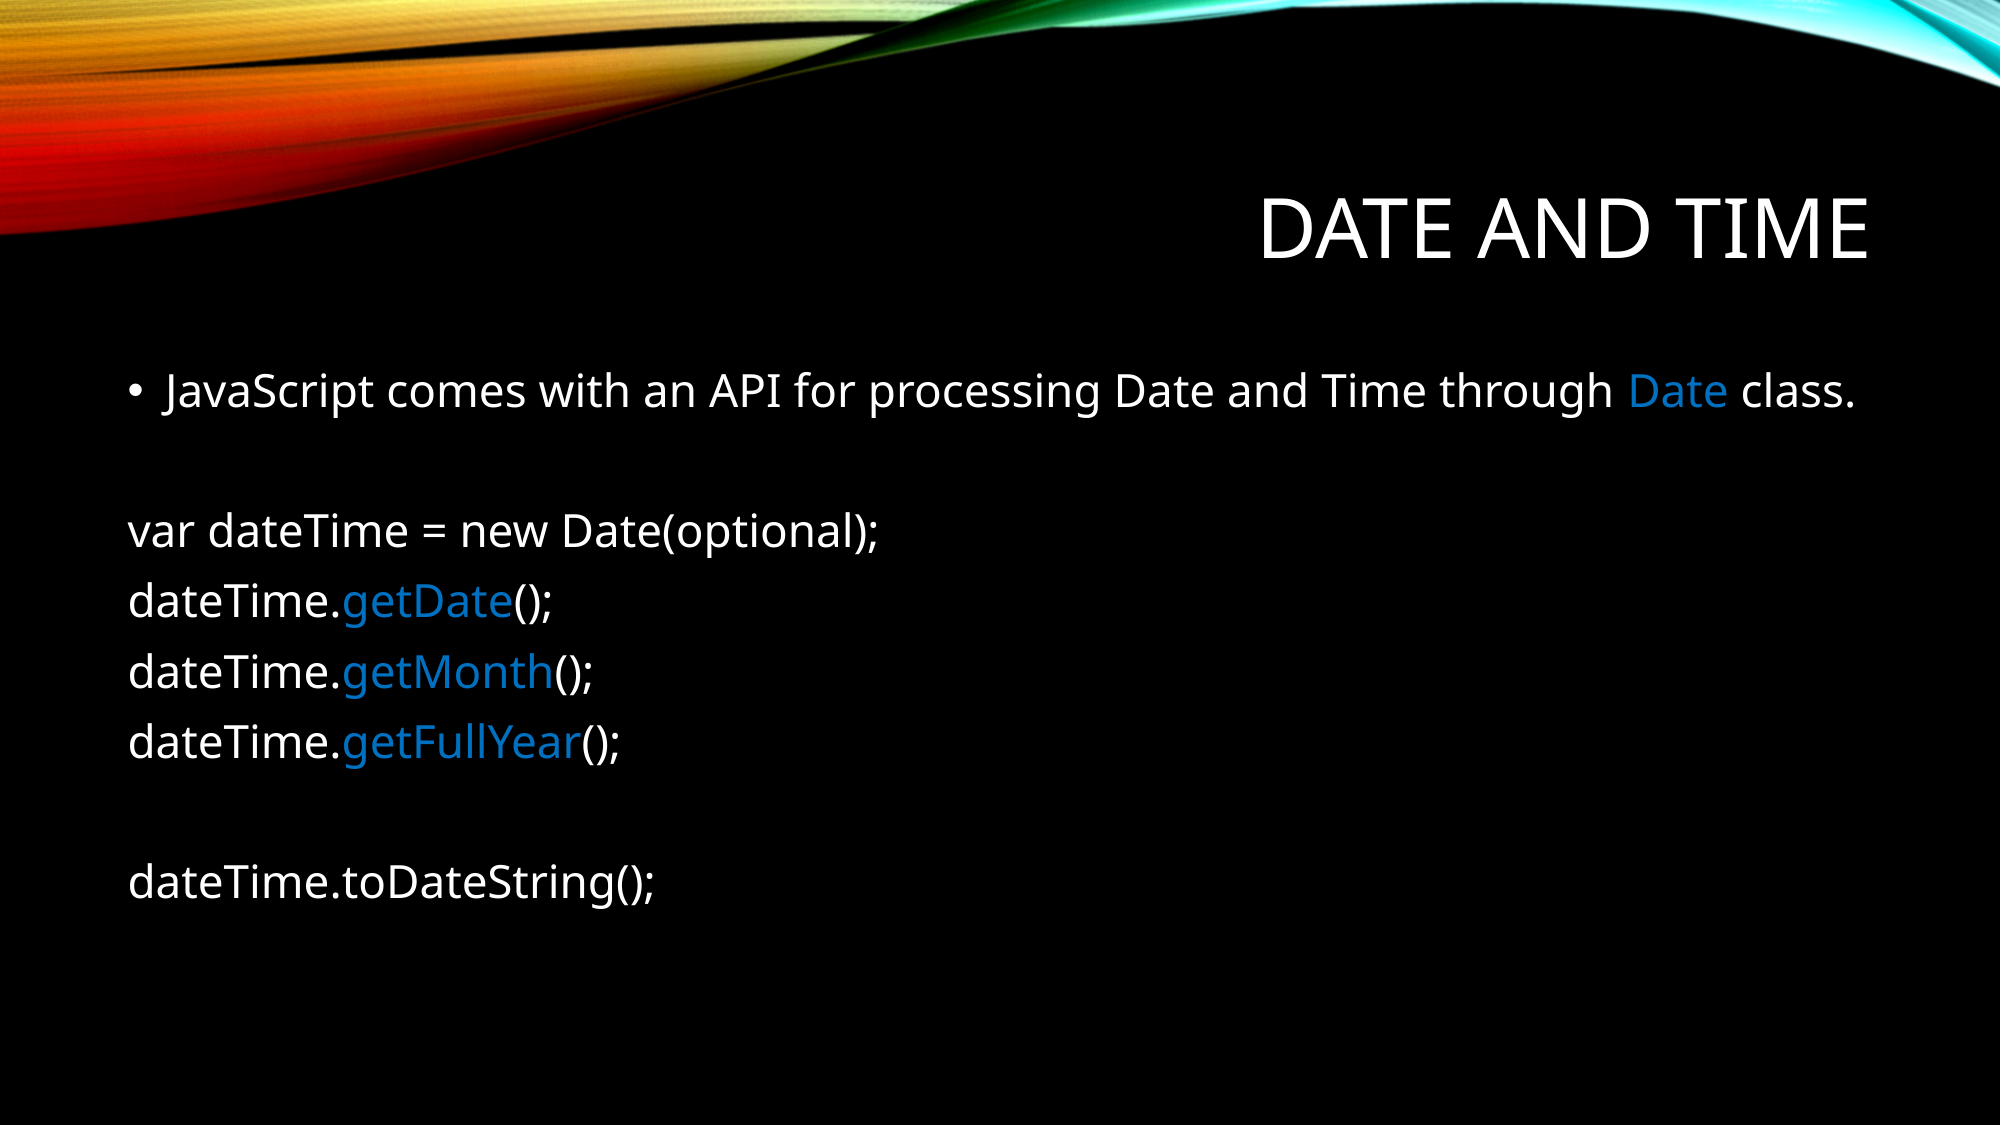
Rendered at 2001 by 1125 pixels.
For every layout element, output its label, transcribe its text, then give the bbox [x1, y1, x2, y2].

title Date and Time [474, 125, 1888, 338]
picture [0, 0, 2000, 237]
list JavaScript comes with an API for processing Date and Time through Date class. var dateTime = new Date(optional); dateTime.getDate(); 14 dateTime.getMonth(); 9 dateTime.getFullYear(); 2017 dateTime.toDateString(); “Sat Oct 14 2017" [112, 360, 1888, 1021]
